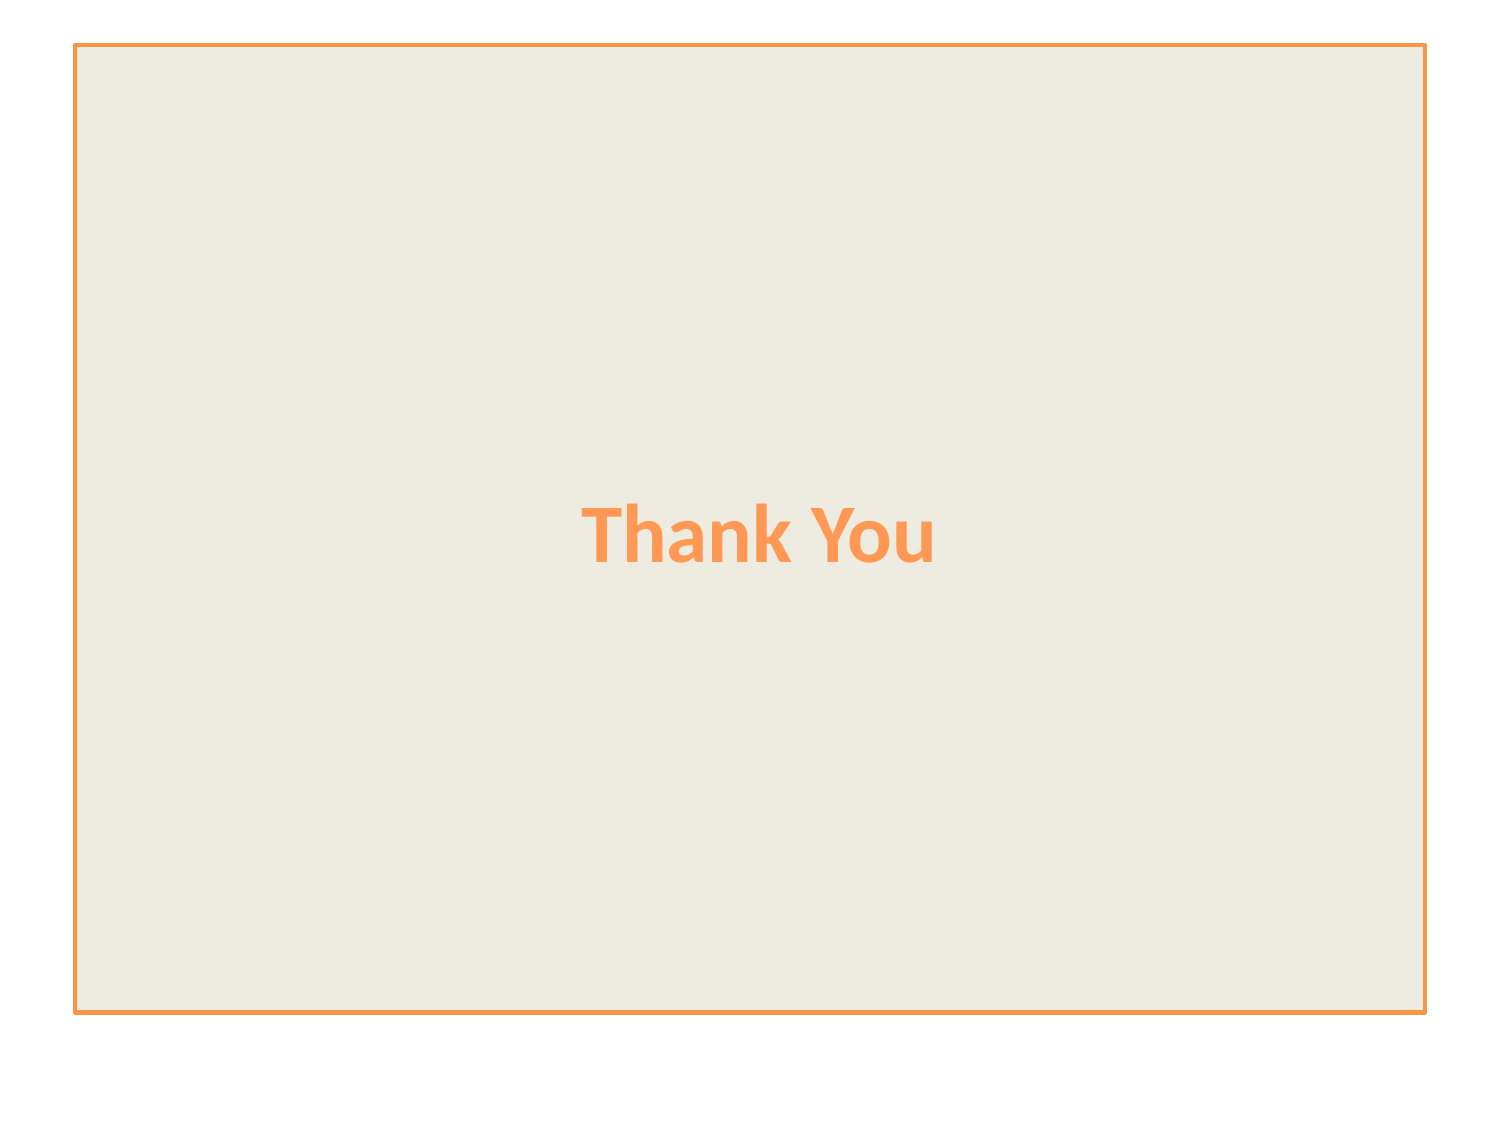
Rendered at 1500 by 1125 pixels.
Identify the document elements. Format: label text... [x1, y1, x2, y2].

title Thank You [73, 43, 1427, 1015]
